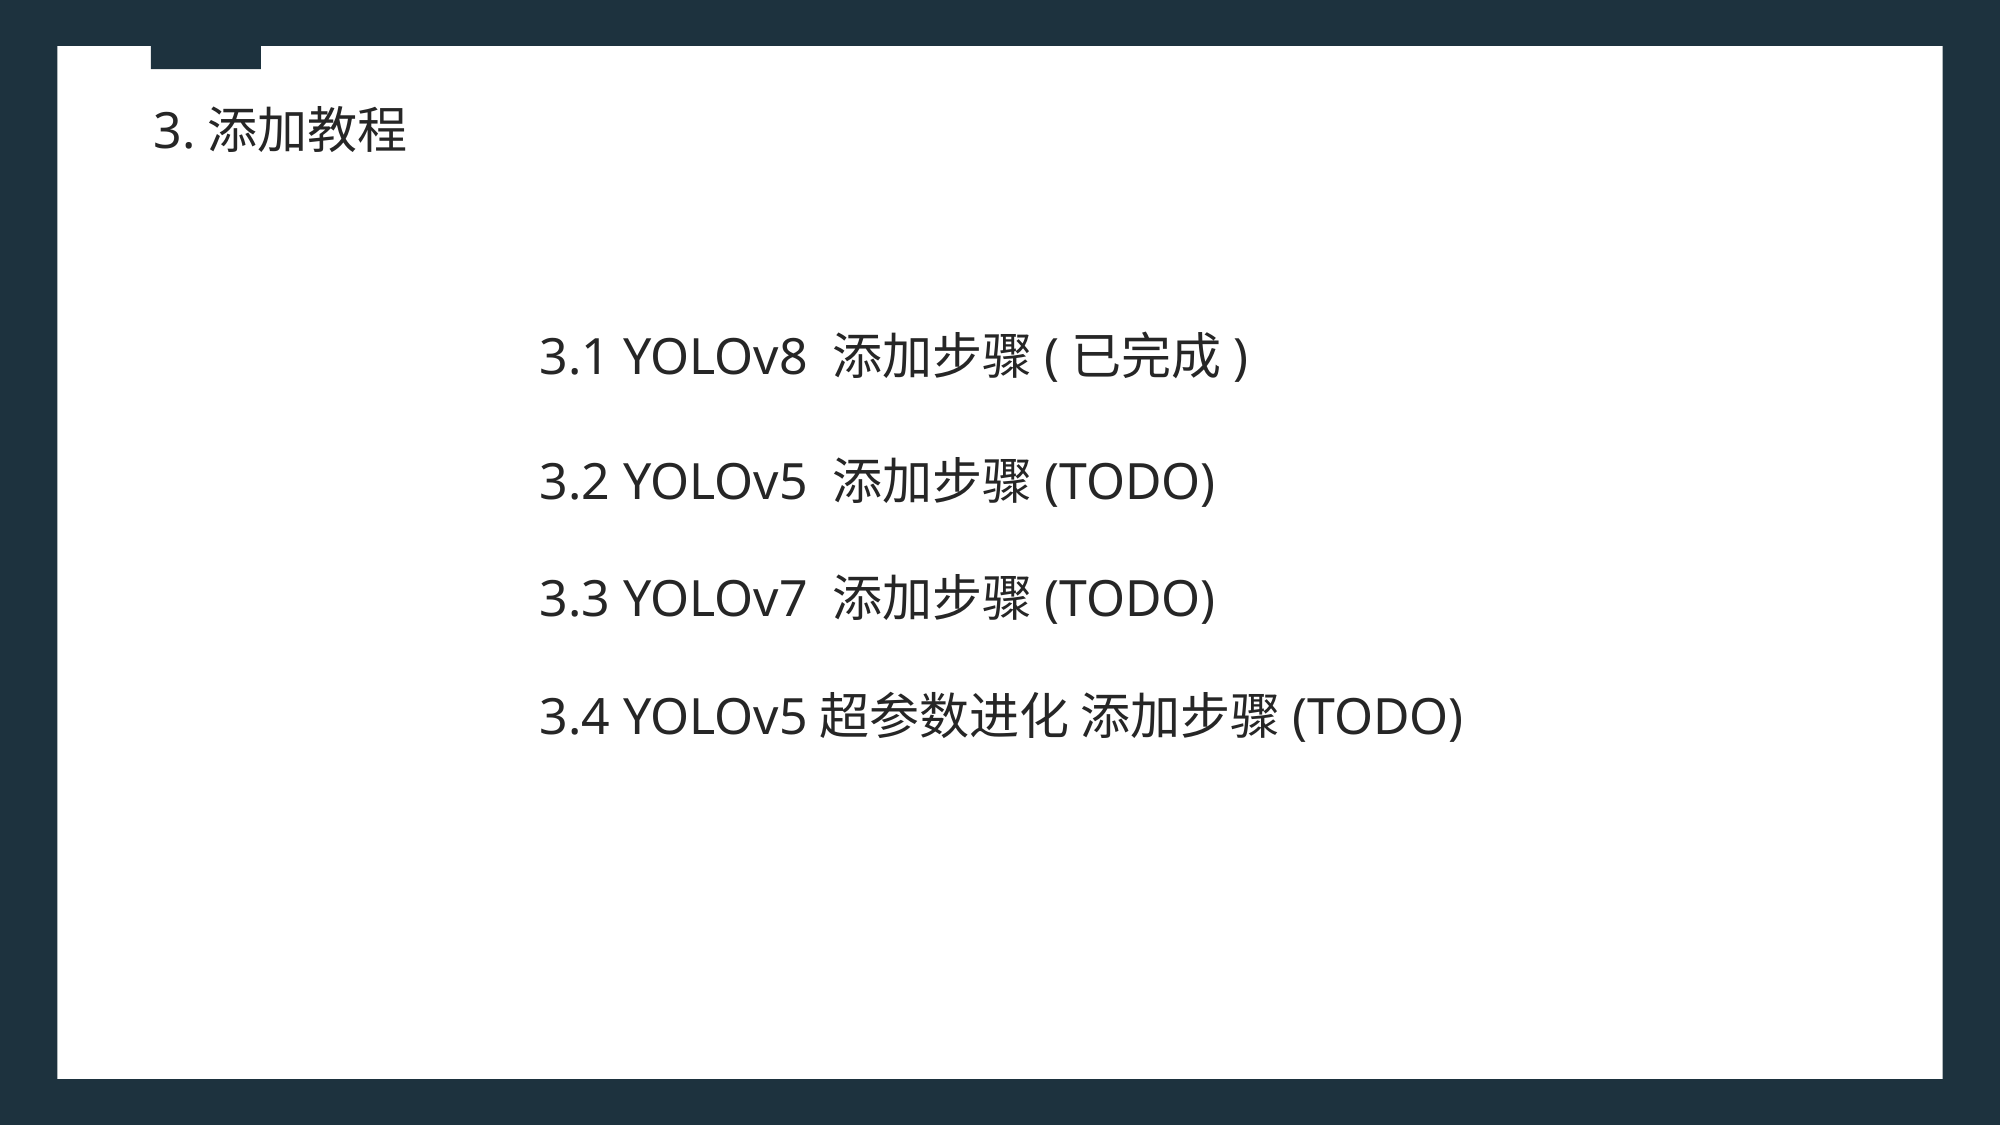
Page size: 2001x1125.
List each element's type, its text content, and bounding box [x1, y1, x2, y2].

text_box 3.添加教程 [153, 91, 1819, 167]
text_box 3.4 YOLOv5超参数进化 添加步骤(TODO) [539, 676, 2000, 752]
text_box 3.3 YOLOv7 添加步骤(TODO) [539, 559, 2000, 635]
text_box 3.1 YOLOv8 添加步骤(已完成) [539, 317, 2000, 393]
text_box 3.2 YOLOv5 添加步骤(TODO) [539, 441, 2000, 517]
